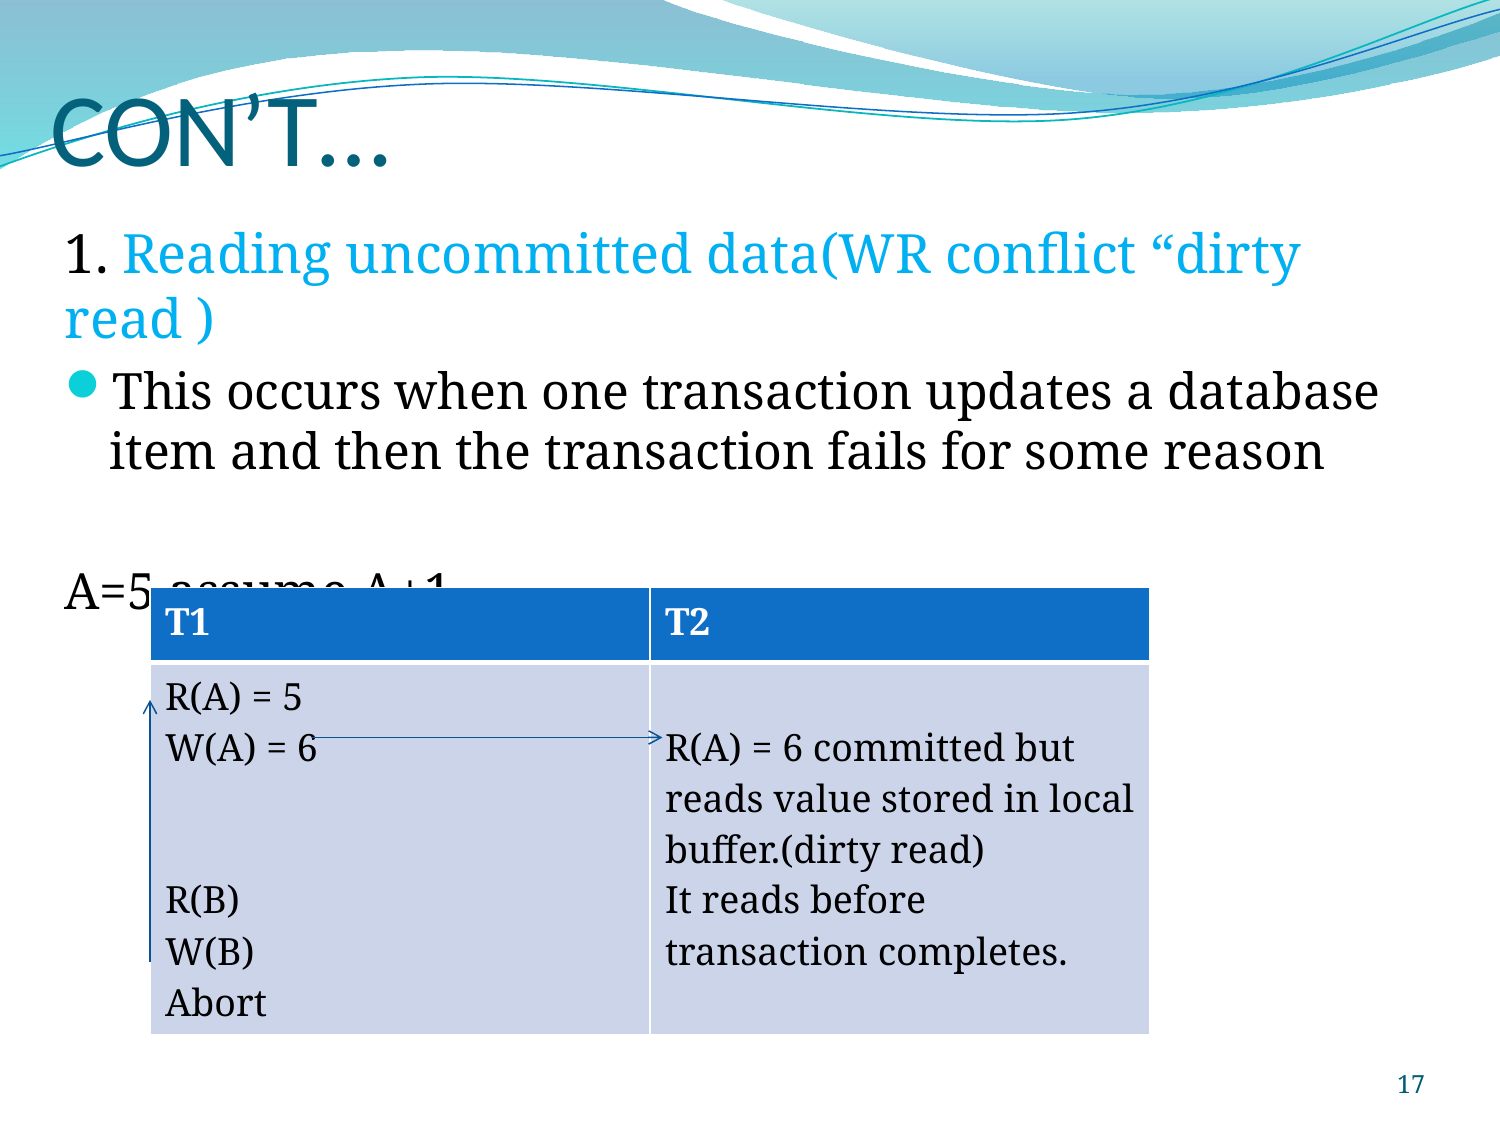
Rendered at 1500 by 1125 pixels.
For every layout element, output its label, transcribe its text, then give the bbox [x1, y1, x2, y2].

table_header T1 [151, 588, 649, 660]
slide_number 27 [651, 741, 662, 747]
table_header T2 [651, 588, 1149, 660]
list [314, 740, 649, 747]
table_cell R(A) [145, 709, 149, 967]
table_cell R(A) = 6 committed but reads value stored in local buffer.(dirty read) It reads before transaction completes. [651, 665, 1149, 1034]
list 1. Reading uncommitted data(WR conflict “dirty read ) This occurs when one transaction updates a database item and then the transaction fails for some reason A=5 assume A+1 [50, 212, 1400, 1038]
table_cell R(A) = 5 W(A) = 6 R(B) W(B) Abort [151, 665, 649, 1034]
title CON’T… [50, 37, 1450, 188]
slide_number 17 [1299, 1042, 1425, 1103]
